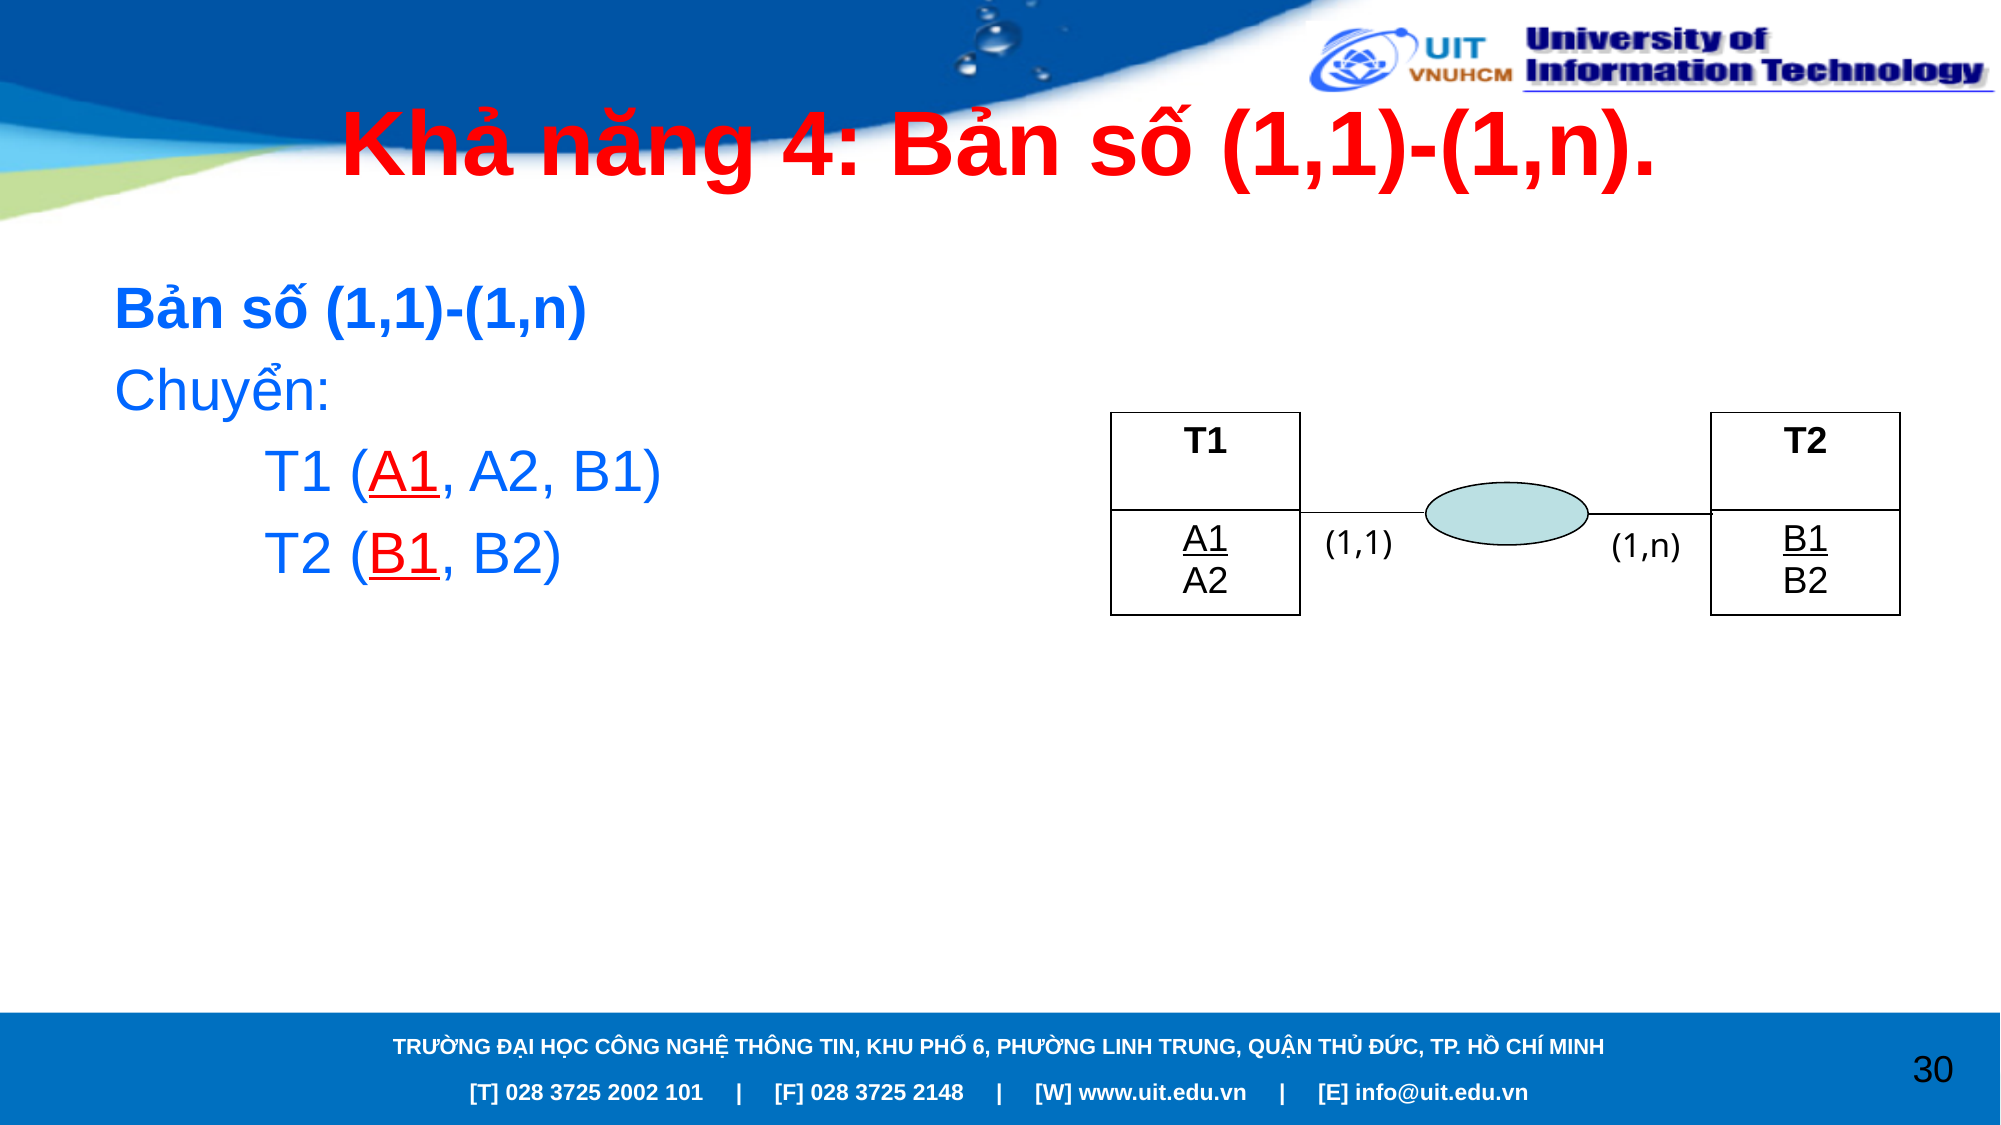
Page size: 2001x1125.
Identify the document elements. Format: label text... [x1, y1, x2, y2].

table_cell A1 A2 [1112, 511, 1299, 614]
table_header T1 [1112, 413, 1299, 509]
table_header T2 [1712, 413, 1899, 509]
text_box [1425, 482, 1589, 545]
title Khả năng 4: Bản số (1,1)-(1,n). [99, 45, 1900, 233]
text_box (1,n) [1597, 523, 1696, 572]
picture [0, 0, 2001, 1125]
list Bản số (1,1)-(1,n) Chuyển: T1 (A1, A2, B1) T2 (B1, B2) [99, 262, 984, 1005]
text_box (1,1) [1310, 521, 1408, 569]
table_cell B1 B2 [1712, 511, 1899, 614]
